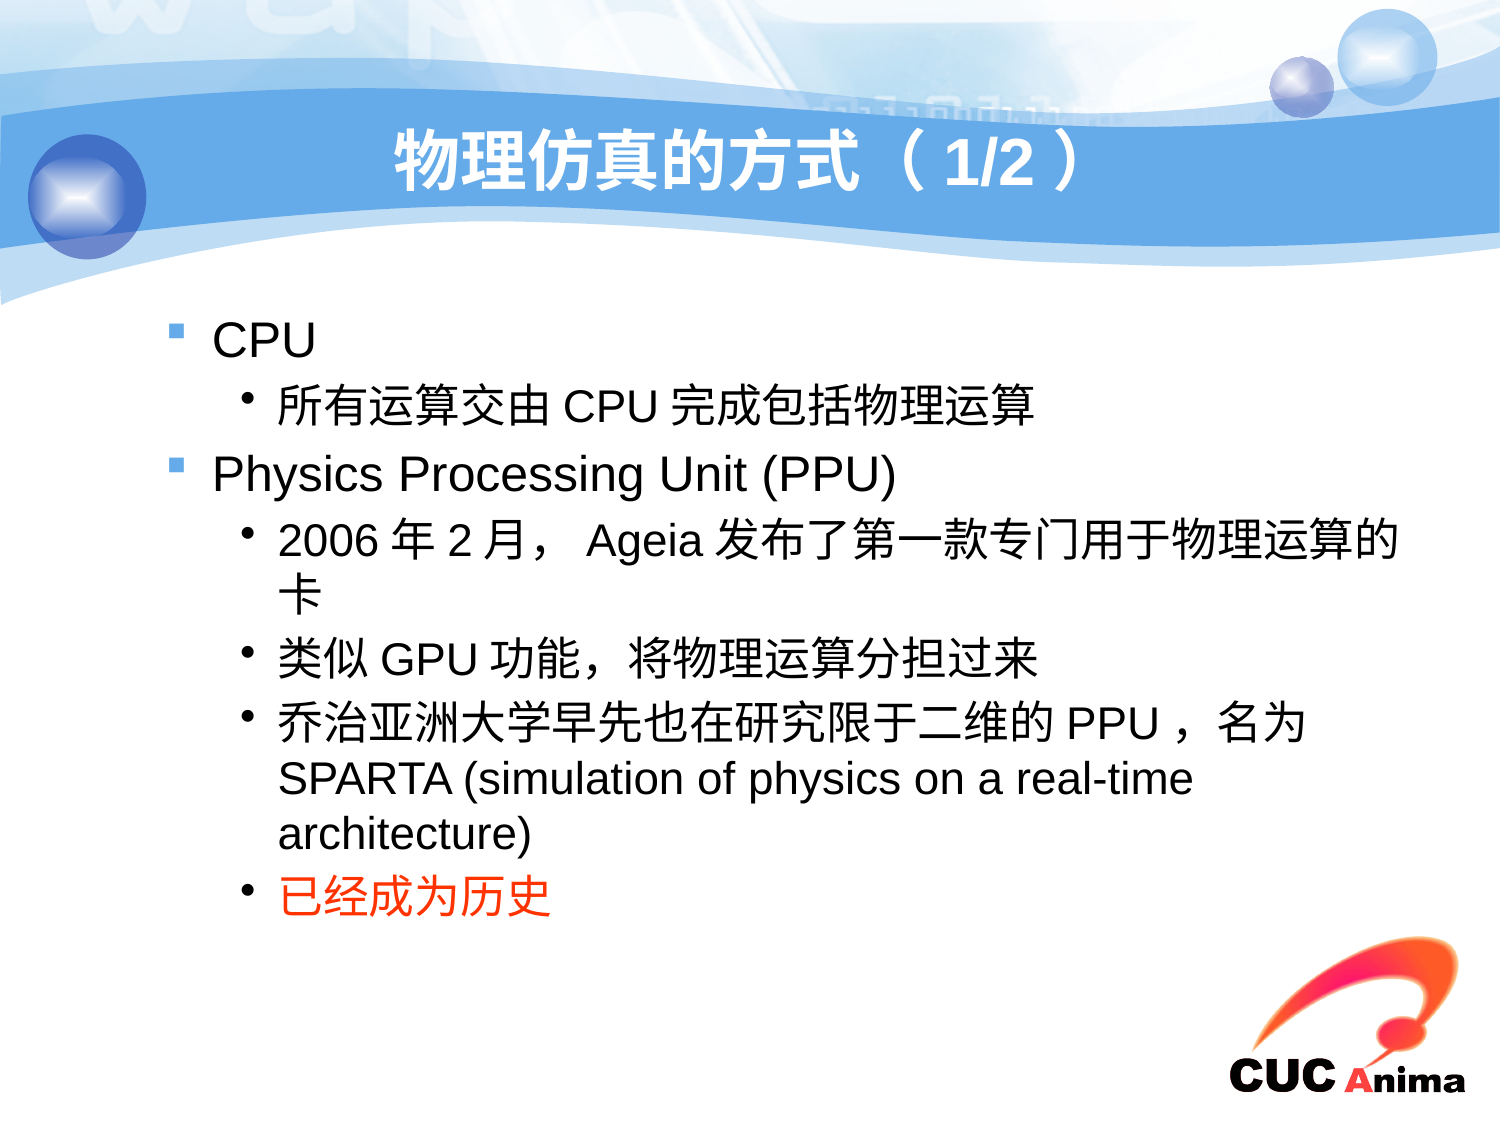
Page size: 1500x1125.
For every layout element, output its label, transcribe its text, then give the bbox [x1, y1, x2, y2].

picture [1224, 924, 1475, 1105]
title 物理仿真的方式（1/2） [149, 112, 1363, 206]
picture [0, 0, 1500, 112]
list CPU 所有运算交由CPU完成包括物理运算 Physics Processing Unit (PPU) 2006年2月，Ageia发布了第一款专门用于物理运算的卡 类似GPU功能，将物理运算分担过来 乔治亚洲大学早先也在研究限于二维的PPU，名为SPARTA (simulation of physics on a real-time architecture) 已经成为历史 [74, 299, 1426, 1038]
